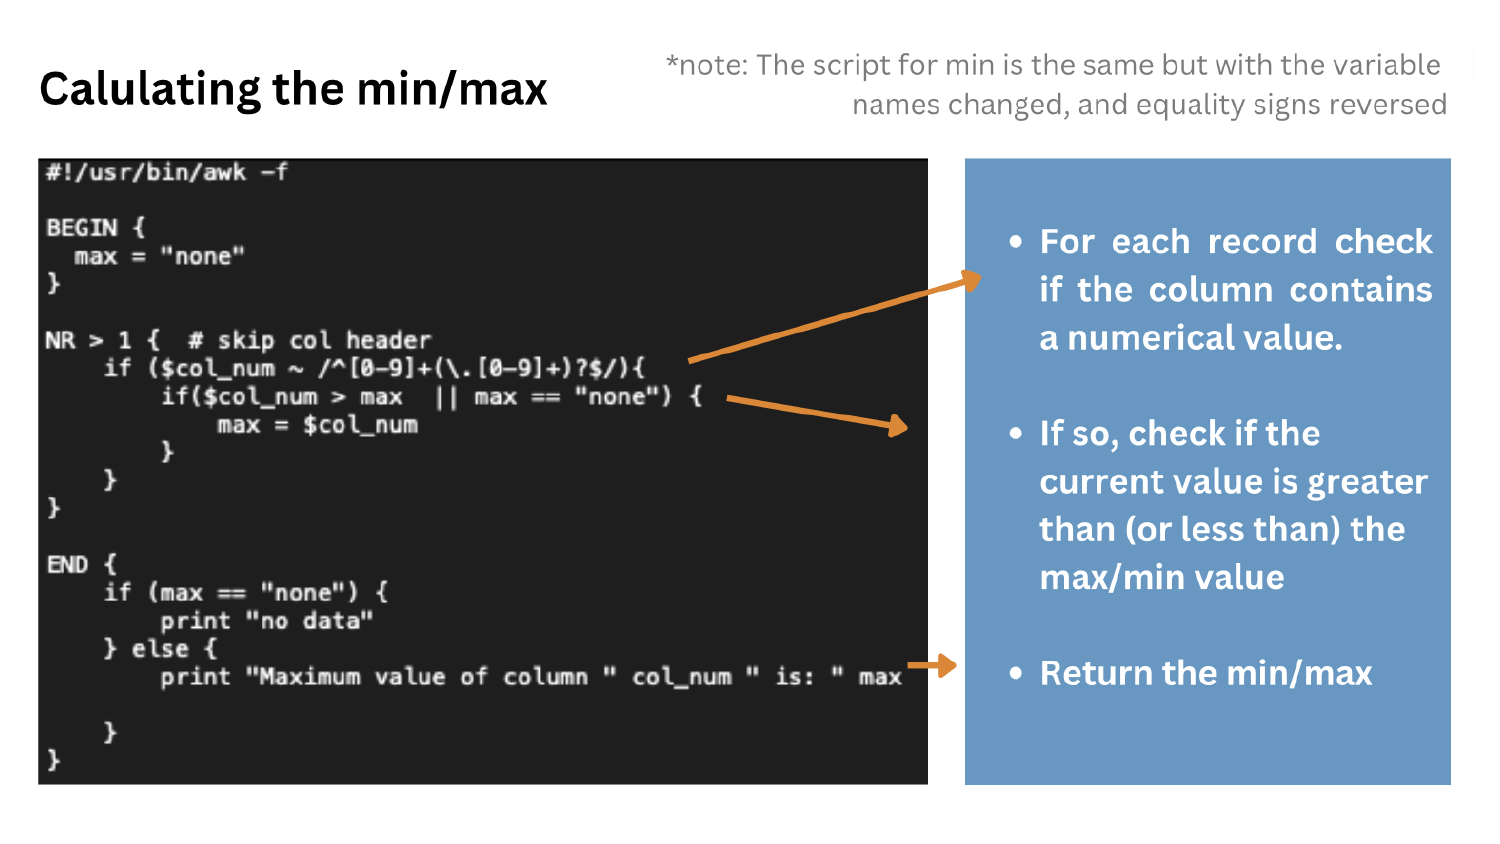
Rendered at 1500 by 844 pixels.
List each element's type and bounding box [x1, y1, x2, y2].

picture [24, 24, 1476, 806]
